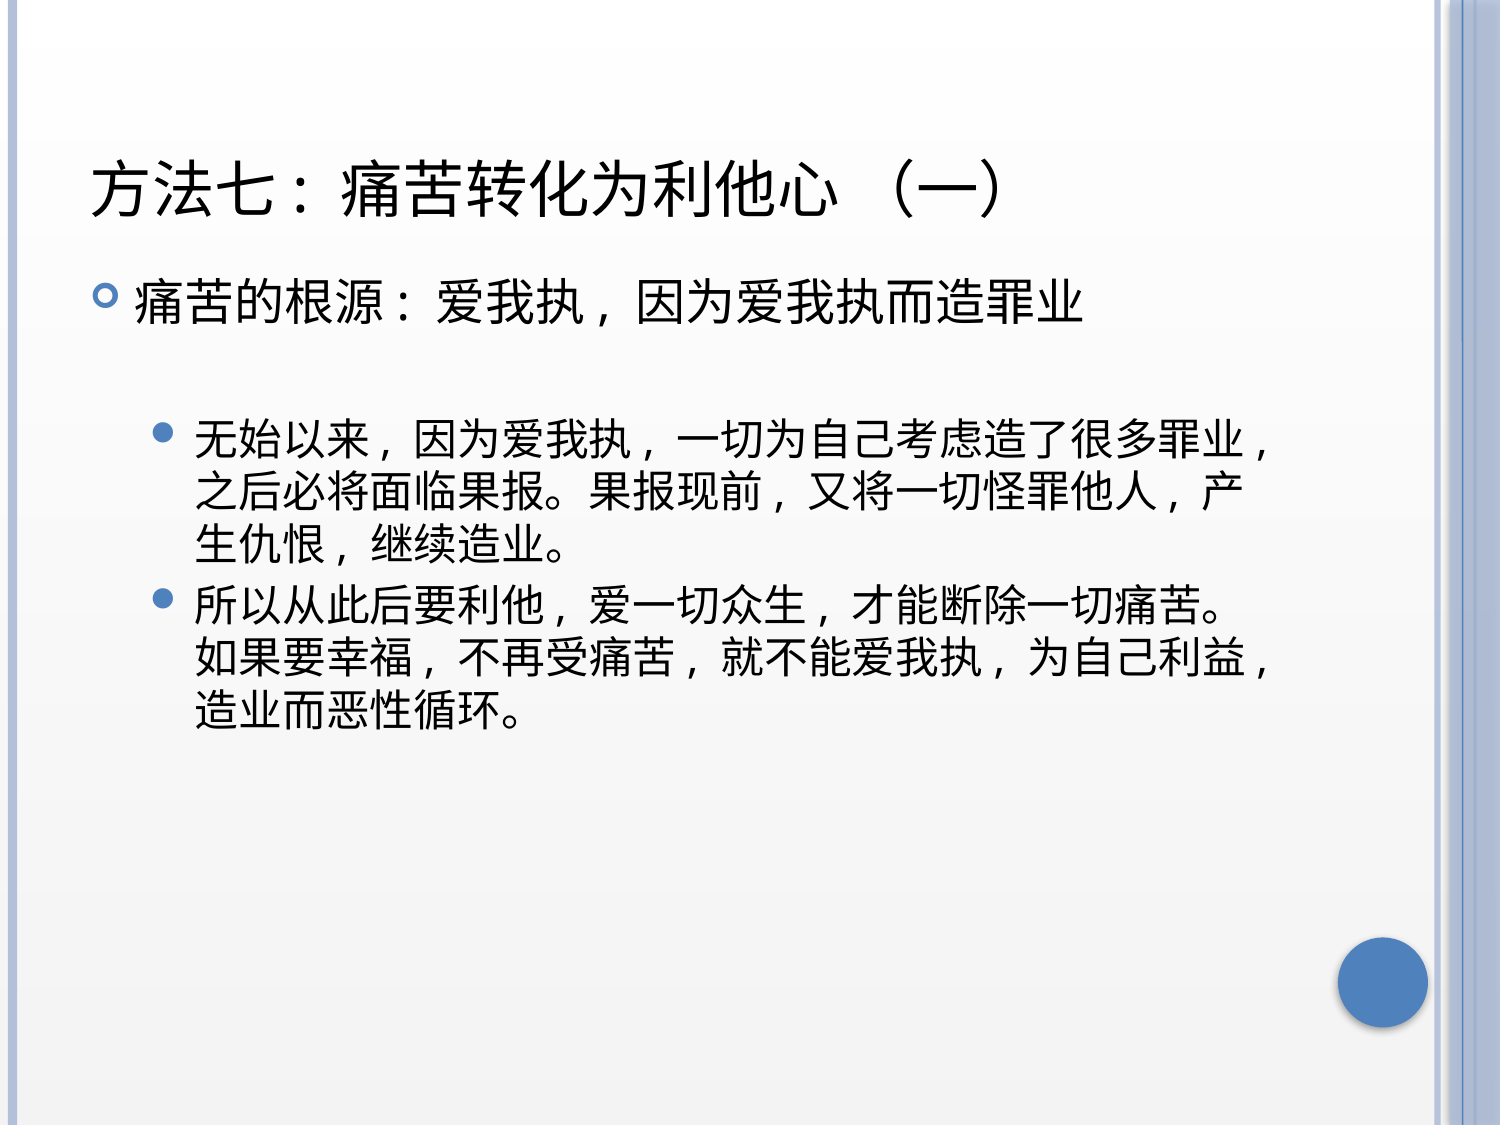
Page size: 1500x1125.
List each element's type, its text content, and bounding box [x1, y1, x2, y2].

title 方法七: 痛苦转化为利他心 （一） [75, 45, 1300, 233]
list 痛苦的根源: 爱我执, 因为爱我执而造罪业 无始以来, 因为爱我执, 一切为自己考虑造了很多罪业, 之后必将面临果报。果报现前, 又将一切怪罪他人, 产生仇恨, 继续造业。 所以从此后要利他, 爱一切众生, 才能断除一切痛苦。如果要幸福, 不再受痛苦, 就不能爱我执, 为自己利益, 造业而恶性循环。 [75, 262, 1300, 1062]
